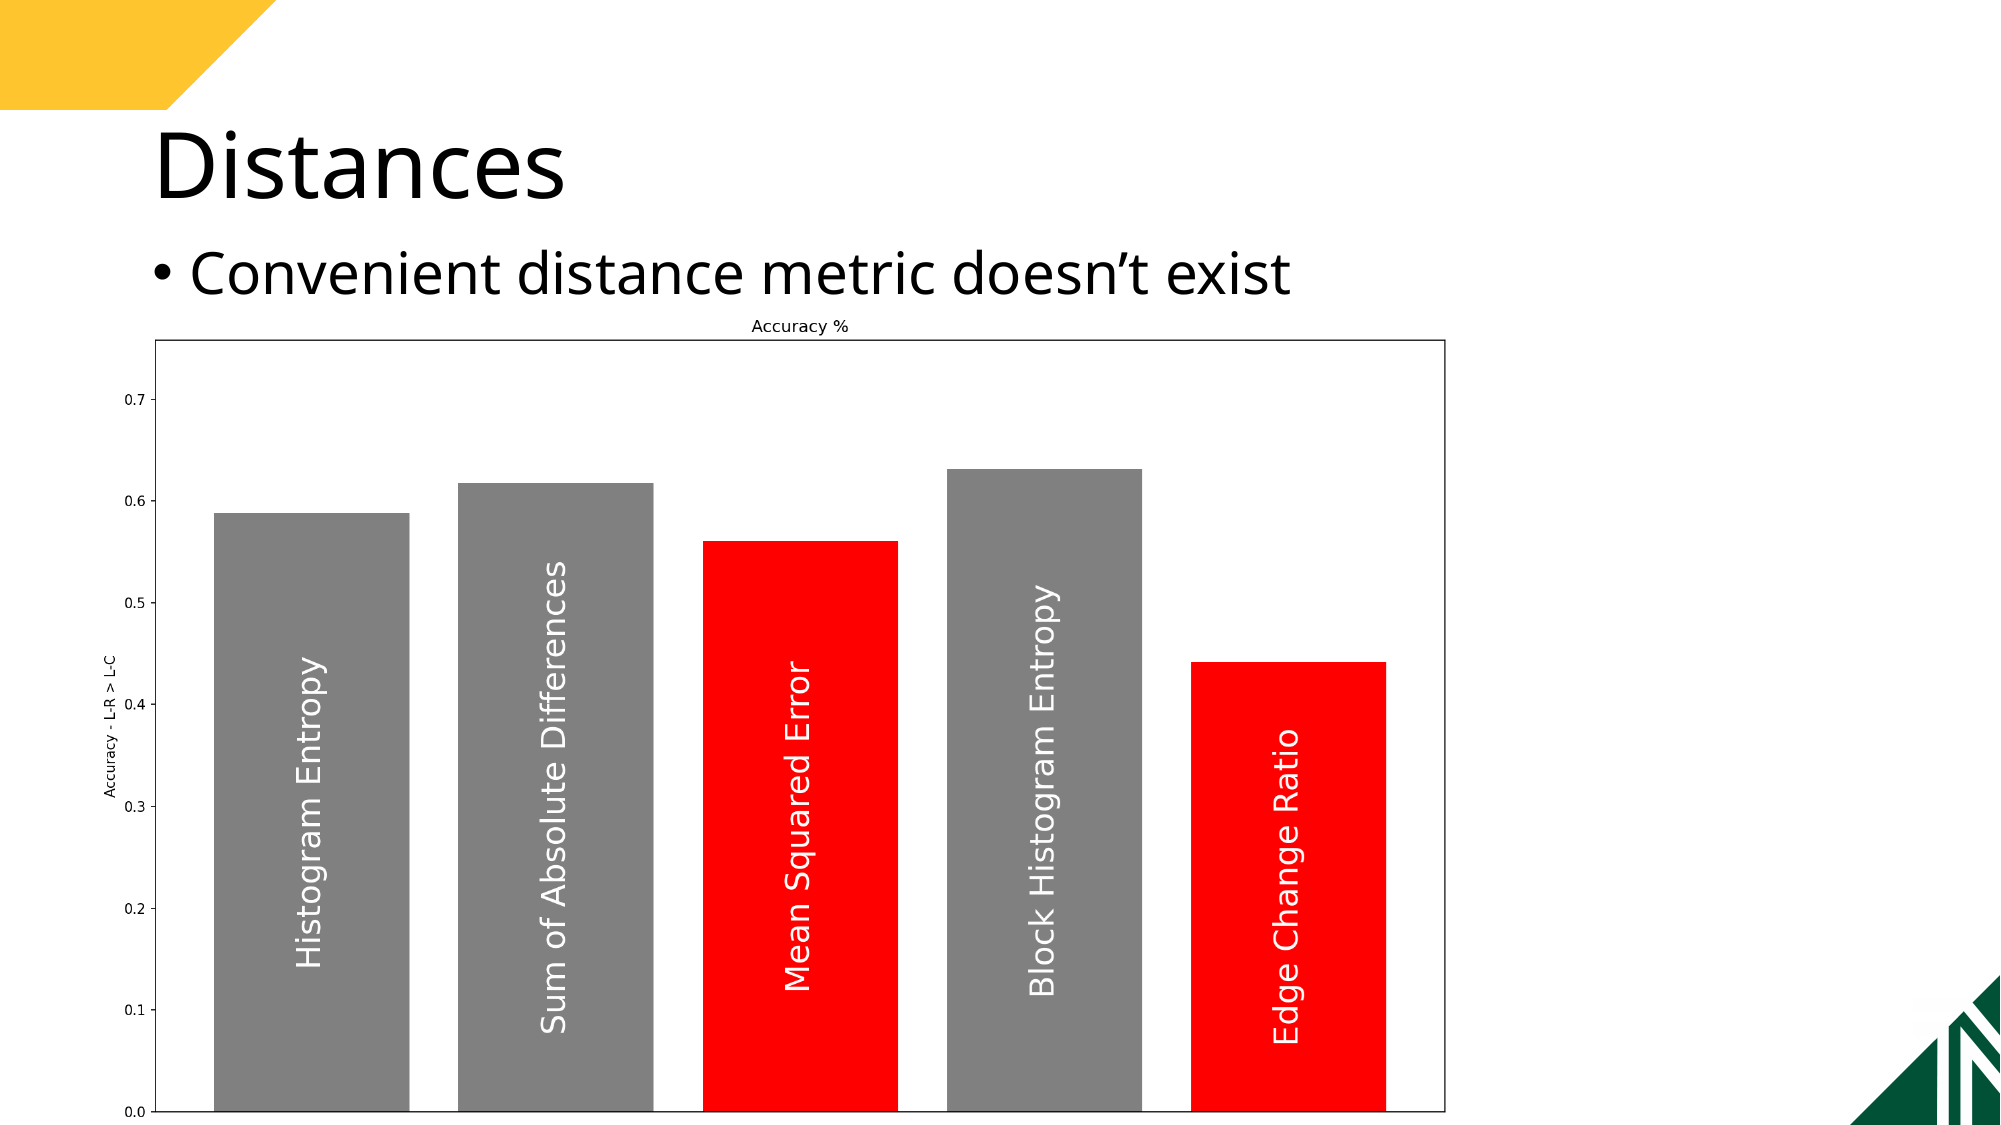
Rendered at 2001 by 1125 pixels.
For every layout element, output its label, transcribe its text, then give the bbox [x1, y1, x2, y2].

list Convenient distance metric doesn’t exist [137, 228, 1863, 943]
picture [0, 0, 336, 163]
title Distances [137, 59, 1863, 228]
picture [79, 319, 1482, 1125]
picture [1816, 931, 2000, 1125]
